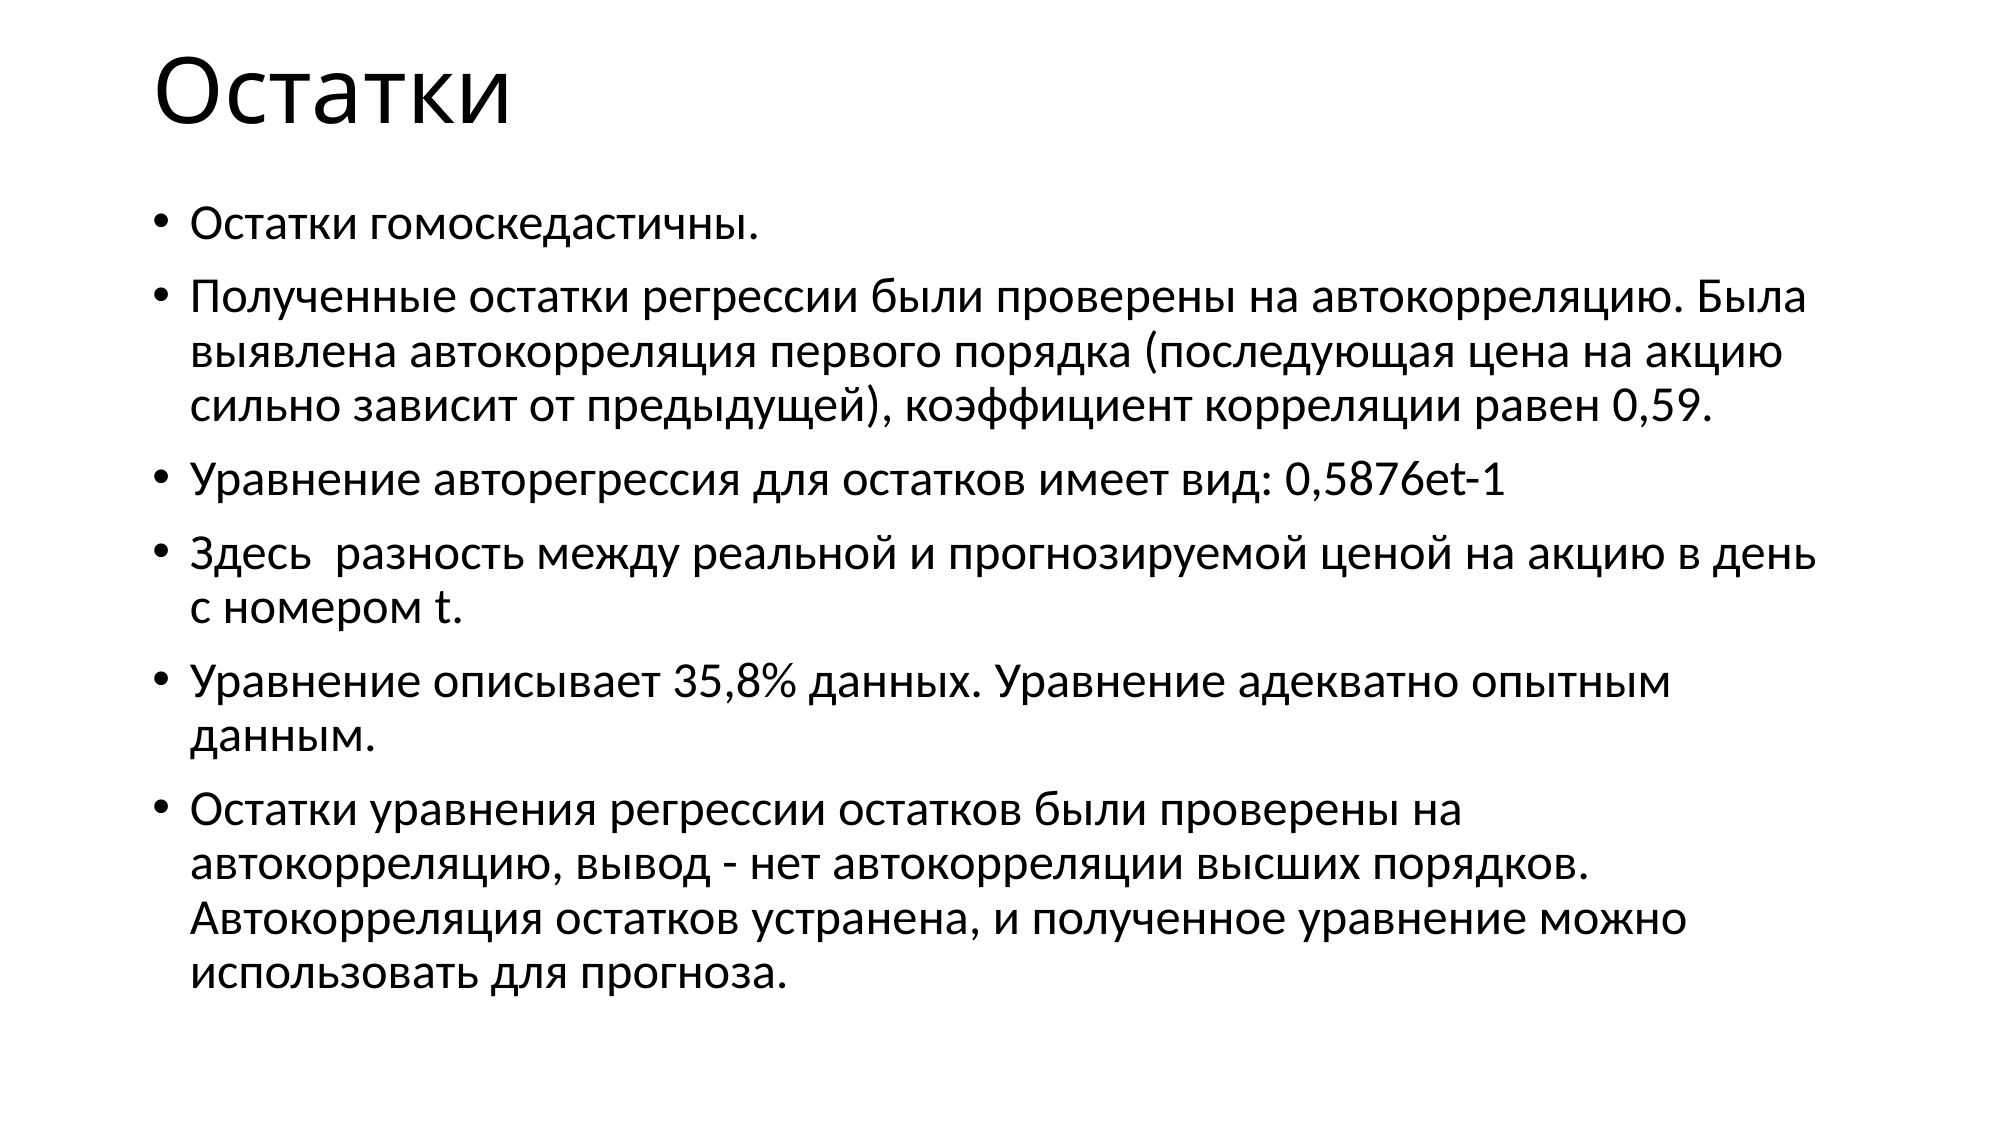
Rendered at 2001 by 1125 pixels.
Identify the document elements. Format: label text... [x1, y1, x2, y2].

title Остатки [137, 0, 1863, 188]
list Остатки гомоскедастичны. Полученные остатки регрессии были проверены на автокорреляцию. Была выявлена автокорреляция первого порядка (последующая цена на акцию сильно зависит от предыдущей), коэффициент корреляции равен 0,59. Уравнение авторегрессия для остатков имеет вид: 0,5876et-1 Здесь разность между реальной и прогнозируемой ценой на акцию в день с номером t. Уравнение описывает 35,8% данных. Уравнение адекватно опытным данным. Остатки уравнения регрессии остатков были проверены на автокорреляцию, вывод - нет автокорреляции высших порядков. Автокорреляция остатков устранена, и полученное уравнение можно использовать для прогноза. [137, 188, 1863, 1014]
